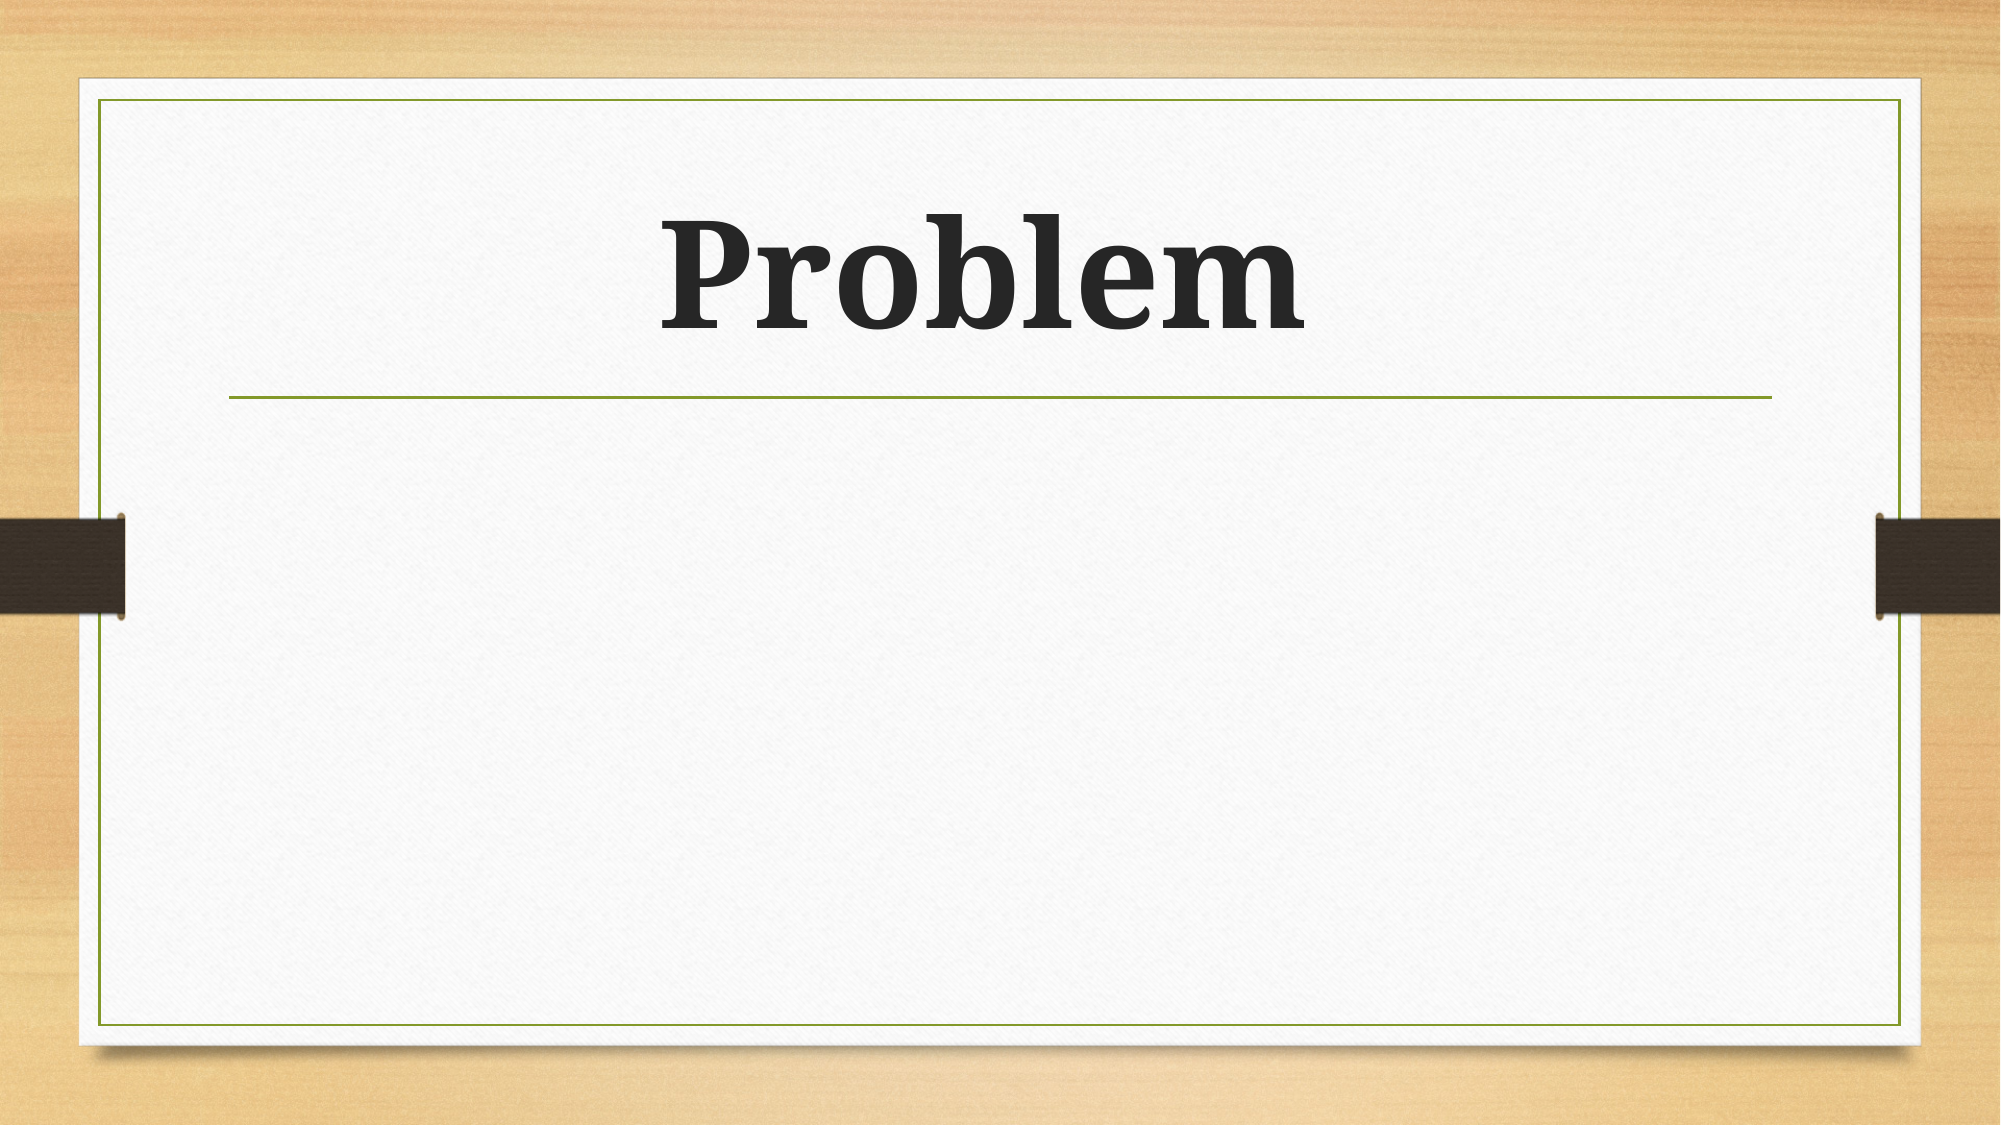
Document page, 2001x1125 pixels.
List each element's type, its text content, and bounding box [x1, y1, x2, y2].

picture [0, 0, 2001, 1125]
title Problem [212, 161, 1788, 375]
